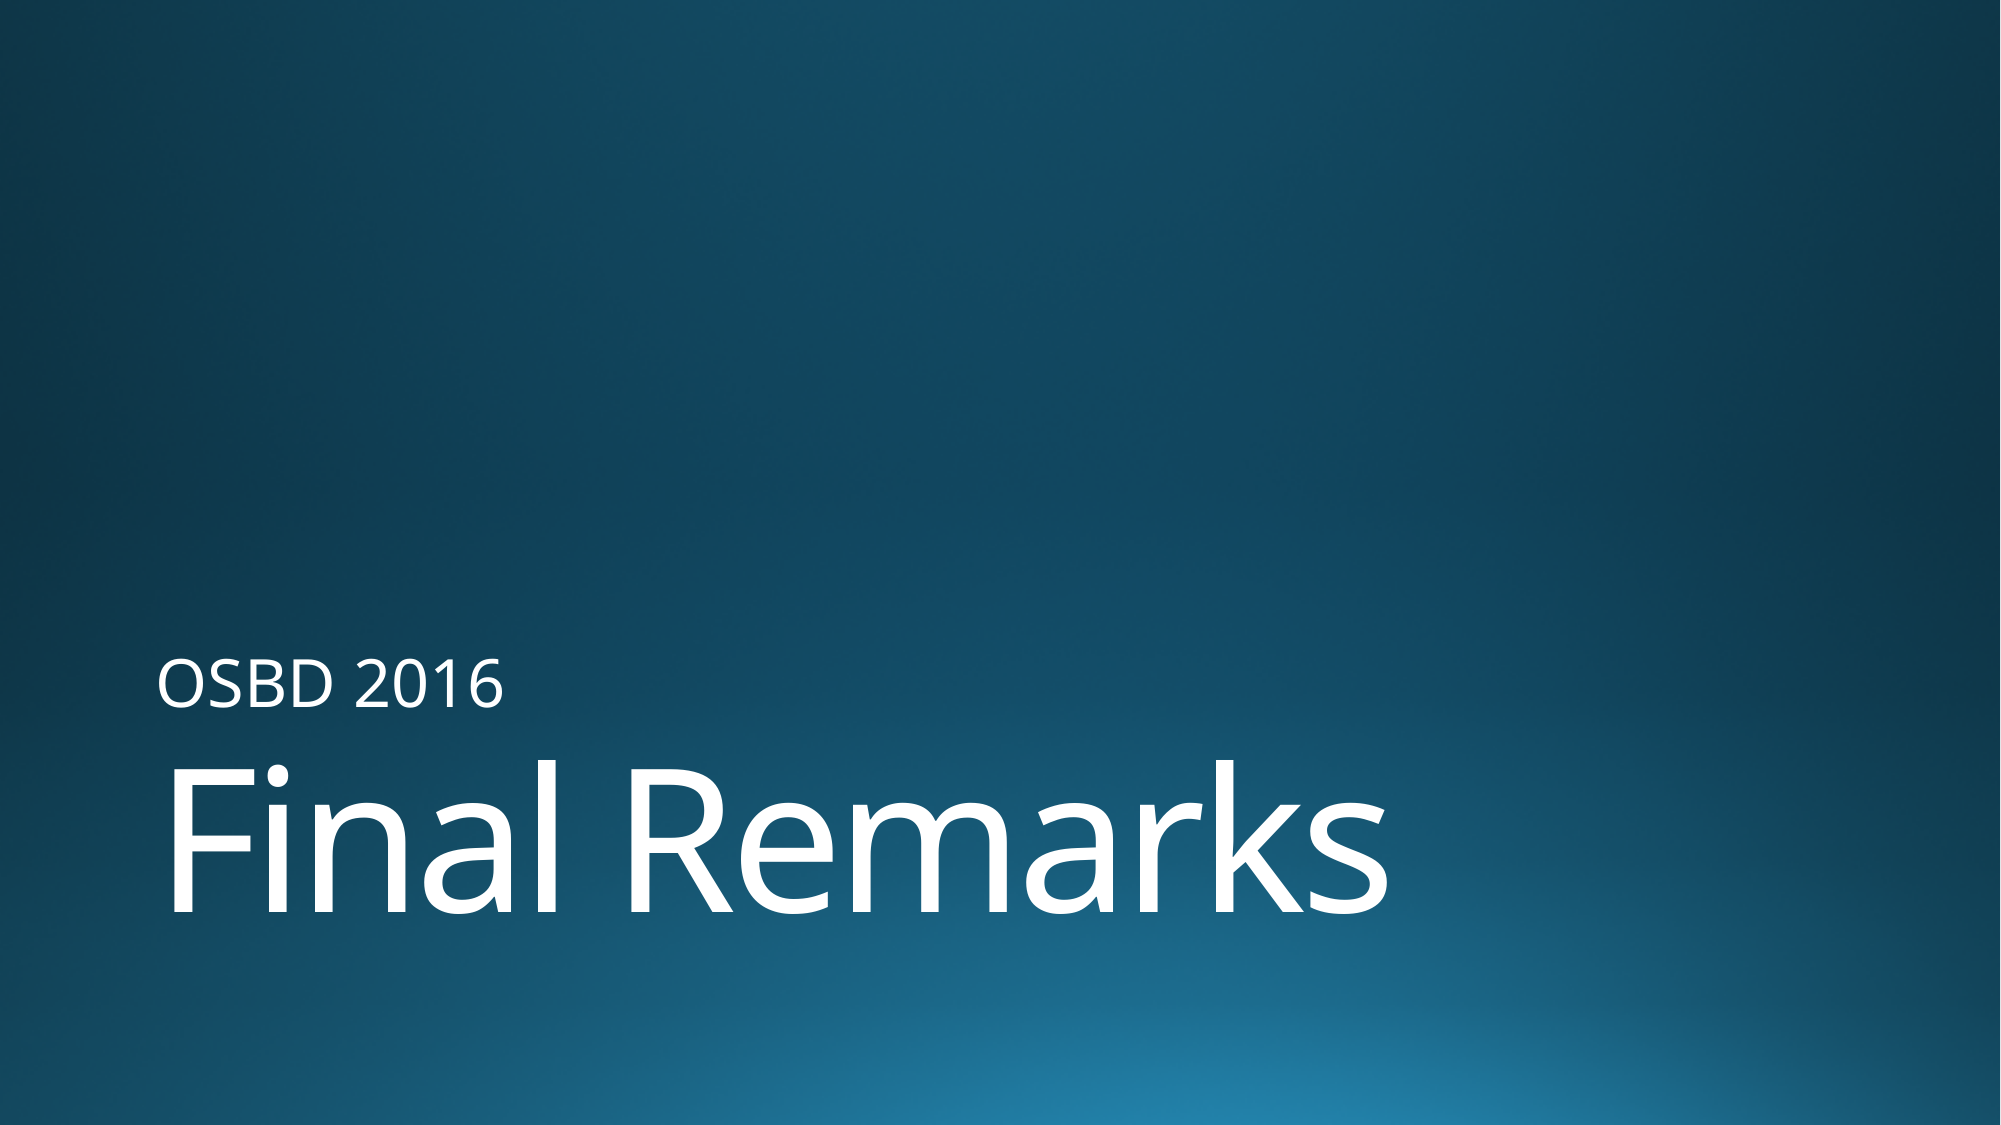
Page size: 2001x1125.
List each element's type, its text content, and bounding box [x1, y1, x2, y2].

title Final Remarks [140, 732, 1641, 1002]
subtitle OSBD 2016 [140, 605, 1641, 730]
picture [0, 0, 2001, 1125]
